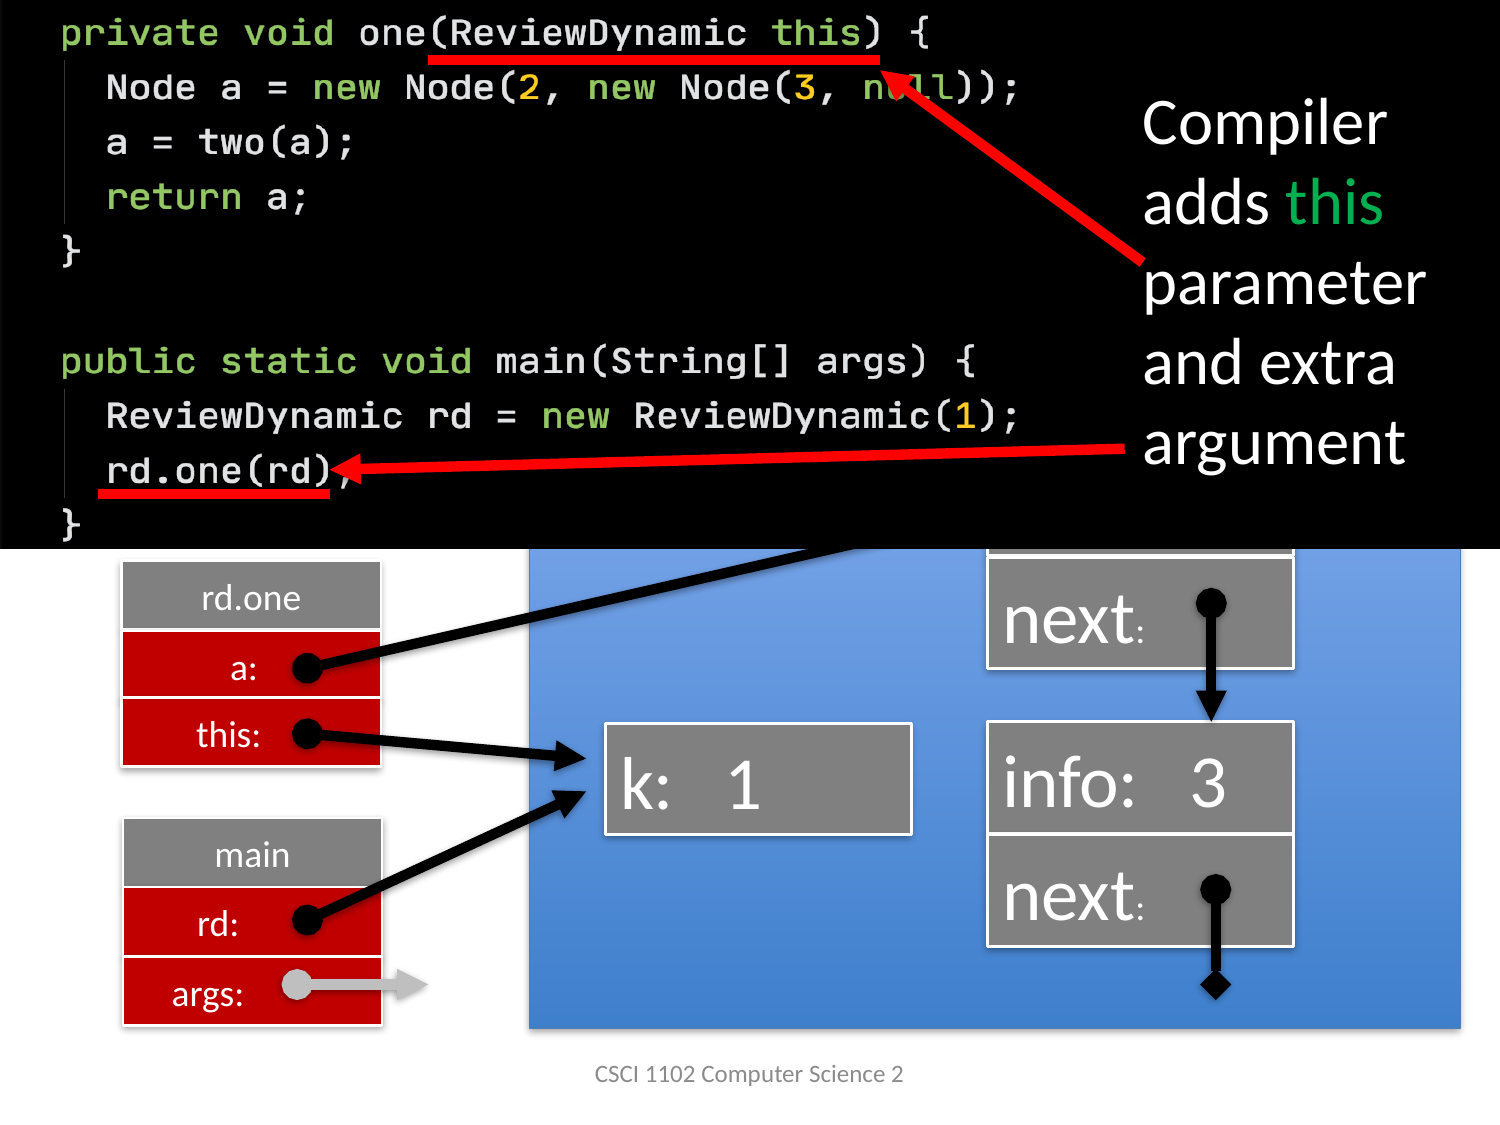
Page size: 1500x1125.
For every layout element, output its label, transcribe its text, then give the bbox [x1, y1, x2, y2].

footer CSCI 1102 Computer Science 2 [512, 1042, 988, 1103]
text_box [307, 791, 587, 921]
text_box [986, 728, 1294, 985]
text_box k: 1 [604, 723, 912, 836]
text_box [307, 733, 587, 759]
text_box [880, 70, 1143, 263]
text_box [986, 557, 1294, 722]
text_box [529, 557, 1461, 1029]
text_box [307, 557, 972, 669]
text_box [329, 448, 1125, 470]
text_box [122, 817, 383, 1026]
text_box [121, 560, 382, 767]
picture [0, 0, 1500, 549]
